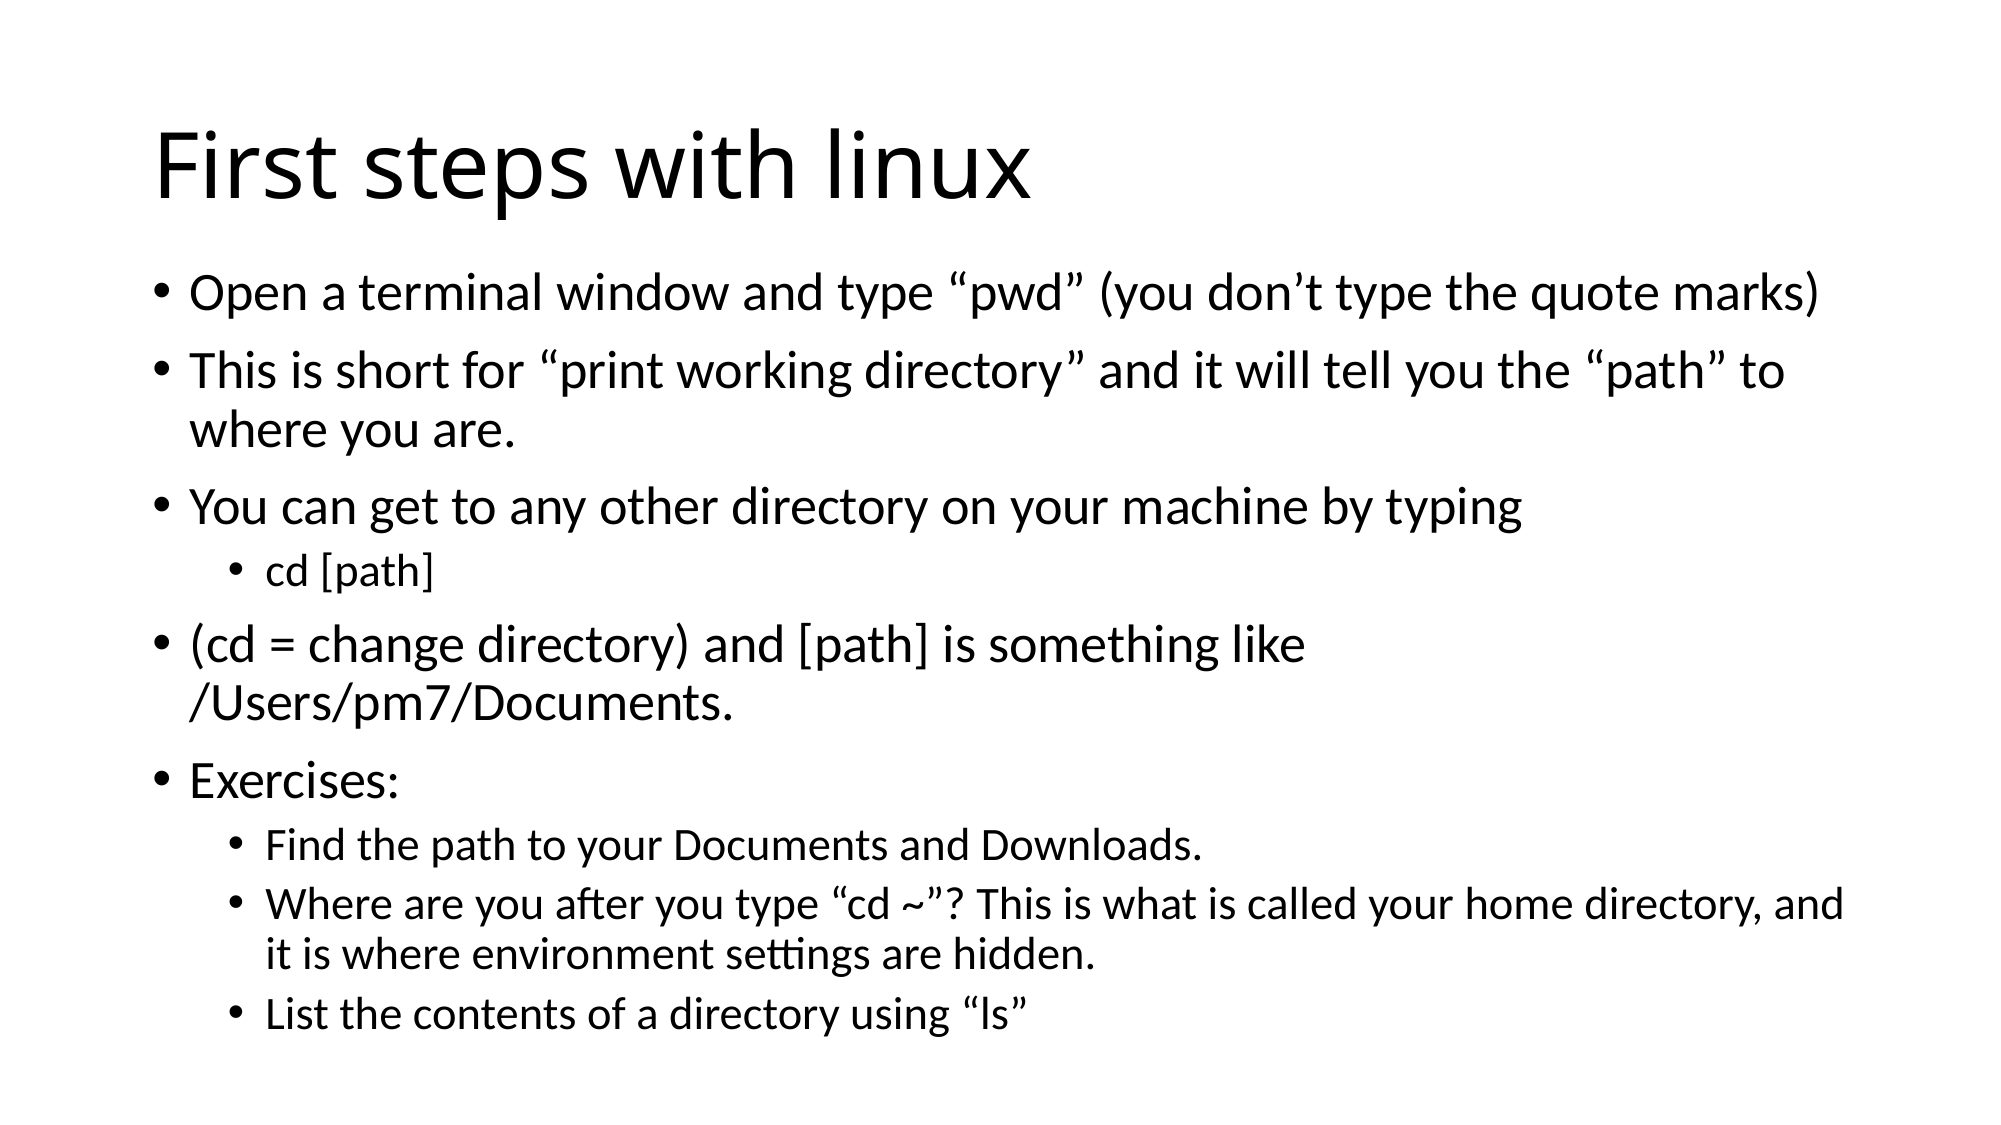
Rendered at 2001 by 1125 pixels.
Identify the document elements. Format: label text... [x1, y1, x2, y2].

list Open a terminal window and type “pwd” (you don’t type the quote marks) This is short for “print working directory” and it will tell you the “path” to where you are. You can get to any other directory on your machine by typing cd [path] (cd = change directory) and [path] is something like /Users/pm7/Documents. Exercises: Find the path to your Documents and Downloads. Where are you after you type “cd ~”? This is what is called your home directory, and it is where environment settings are hidden. List the contents of a directory using “ls” [137, 256, 1863, 1066]
title First steps with linux [137, 59, 1863, 256]
